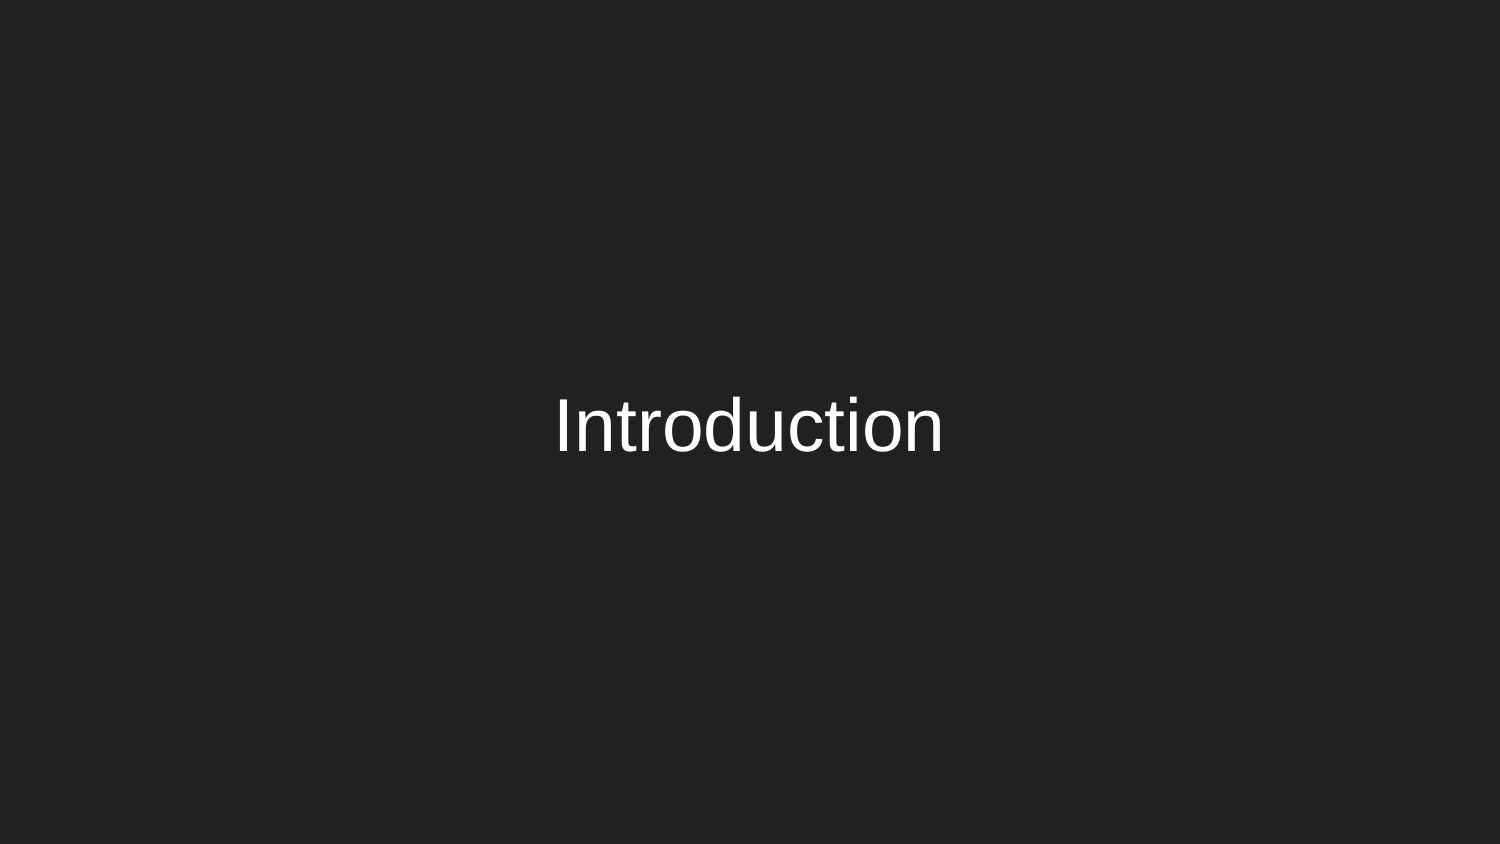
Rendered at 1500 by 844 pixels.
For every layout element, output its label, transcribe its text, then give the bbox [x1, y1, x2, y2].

title Introduction [51, 352, 1449, 491]
